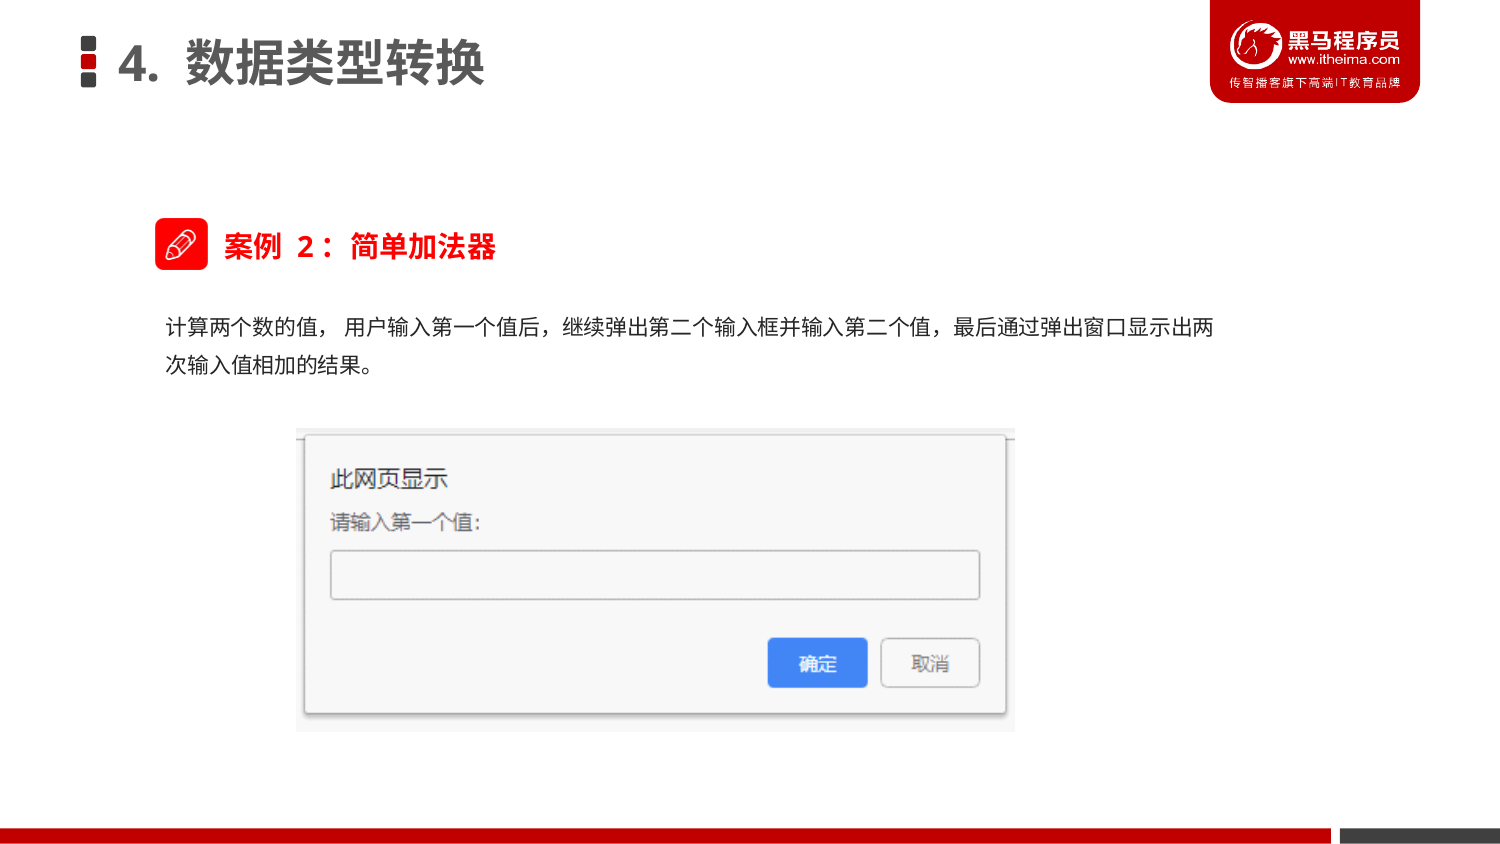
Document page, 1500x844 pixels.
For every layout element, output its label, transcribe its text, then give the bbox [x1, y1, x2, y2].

picture [1211, 11, 1419, 97]
picture [296, 428, 1016, 732]
picture [151, 214, 211, 274]
text_box 计算两个数的值， 用户输入第一个值后，继续弹出第二个输入框并输入第二个值，最后通过弹出窗口显示出两次输入值相加的结果。 [151, 292, 1249, 429]
title 4. 数据类型转换 [103, 0, 1209, 130]
text_box 案例 2：简单加法器 [210, 203, 710, 271]
